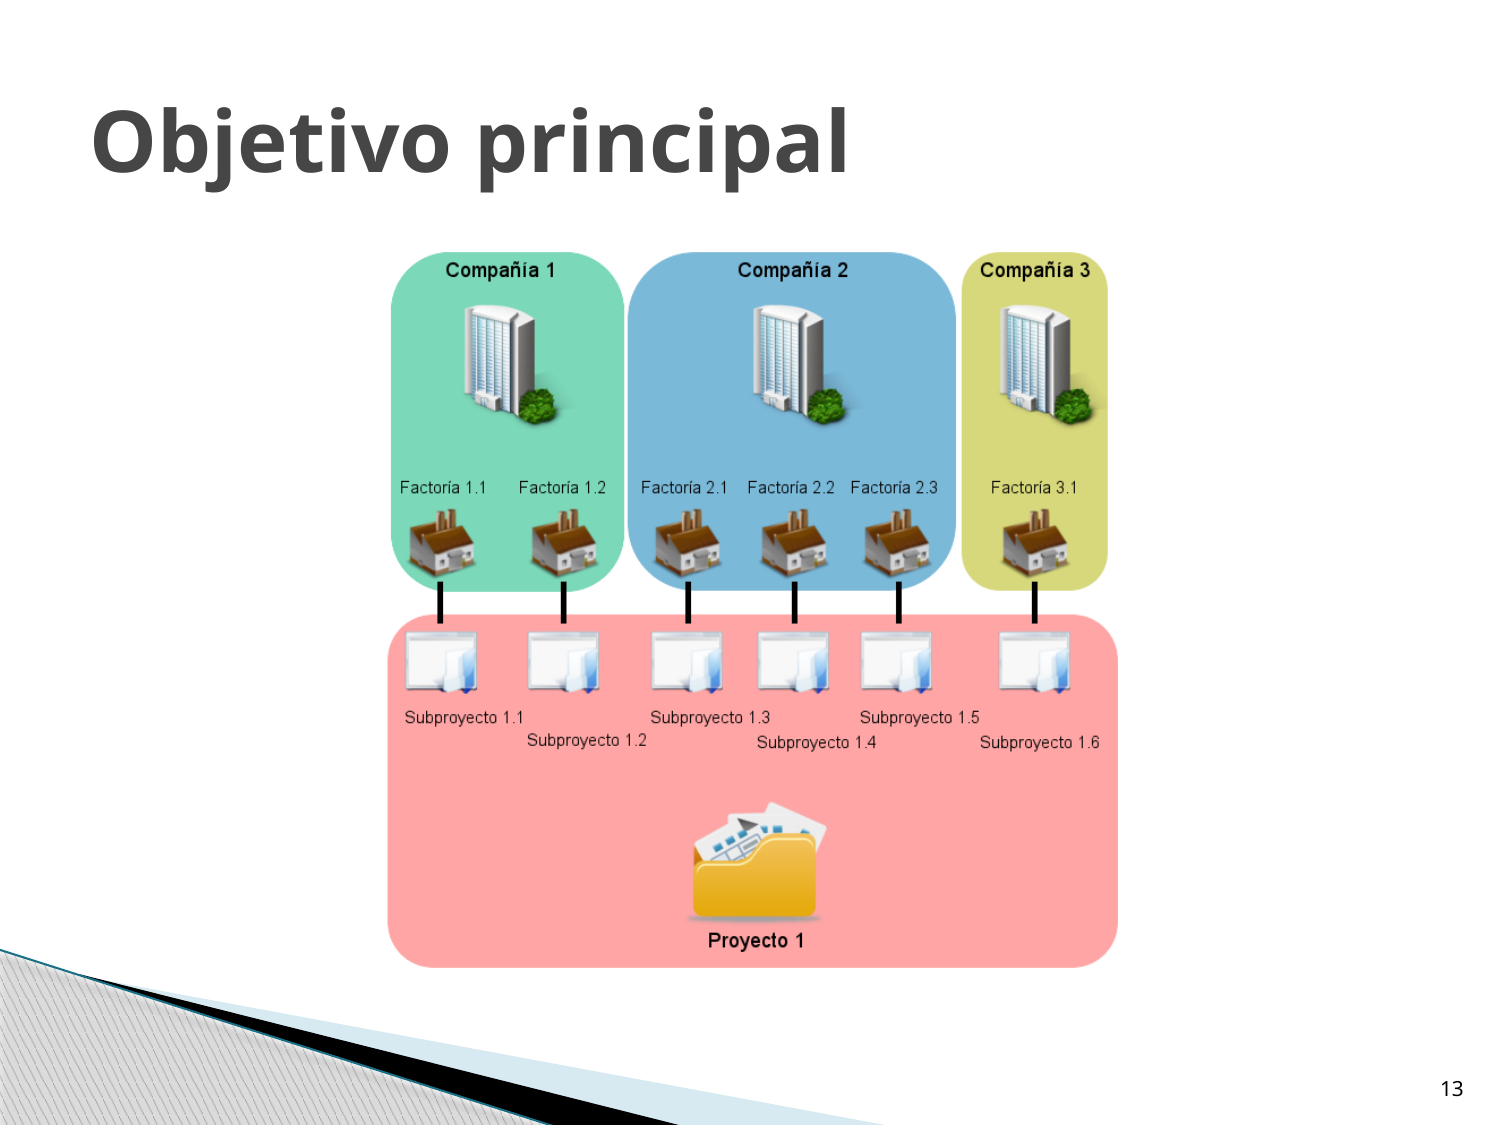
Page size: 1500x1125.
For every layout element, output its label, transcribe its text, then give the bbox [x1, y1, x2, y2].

slide_number 13 [1418, 1051, 1479, 1112]
title Objetivo principal [75, 45, 1425, 233]
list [365, 242, 1135, 986]
